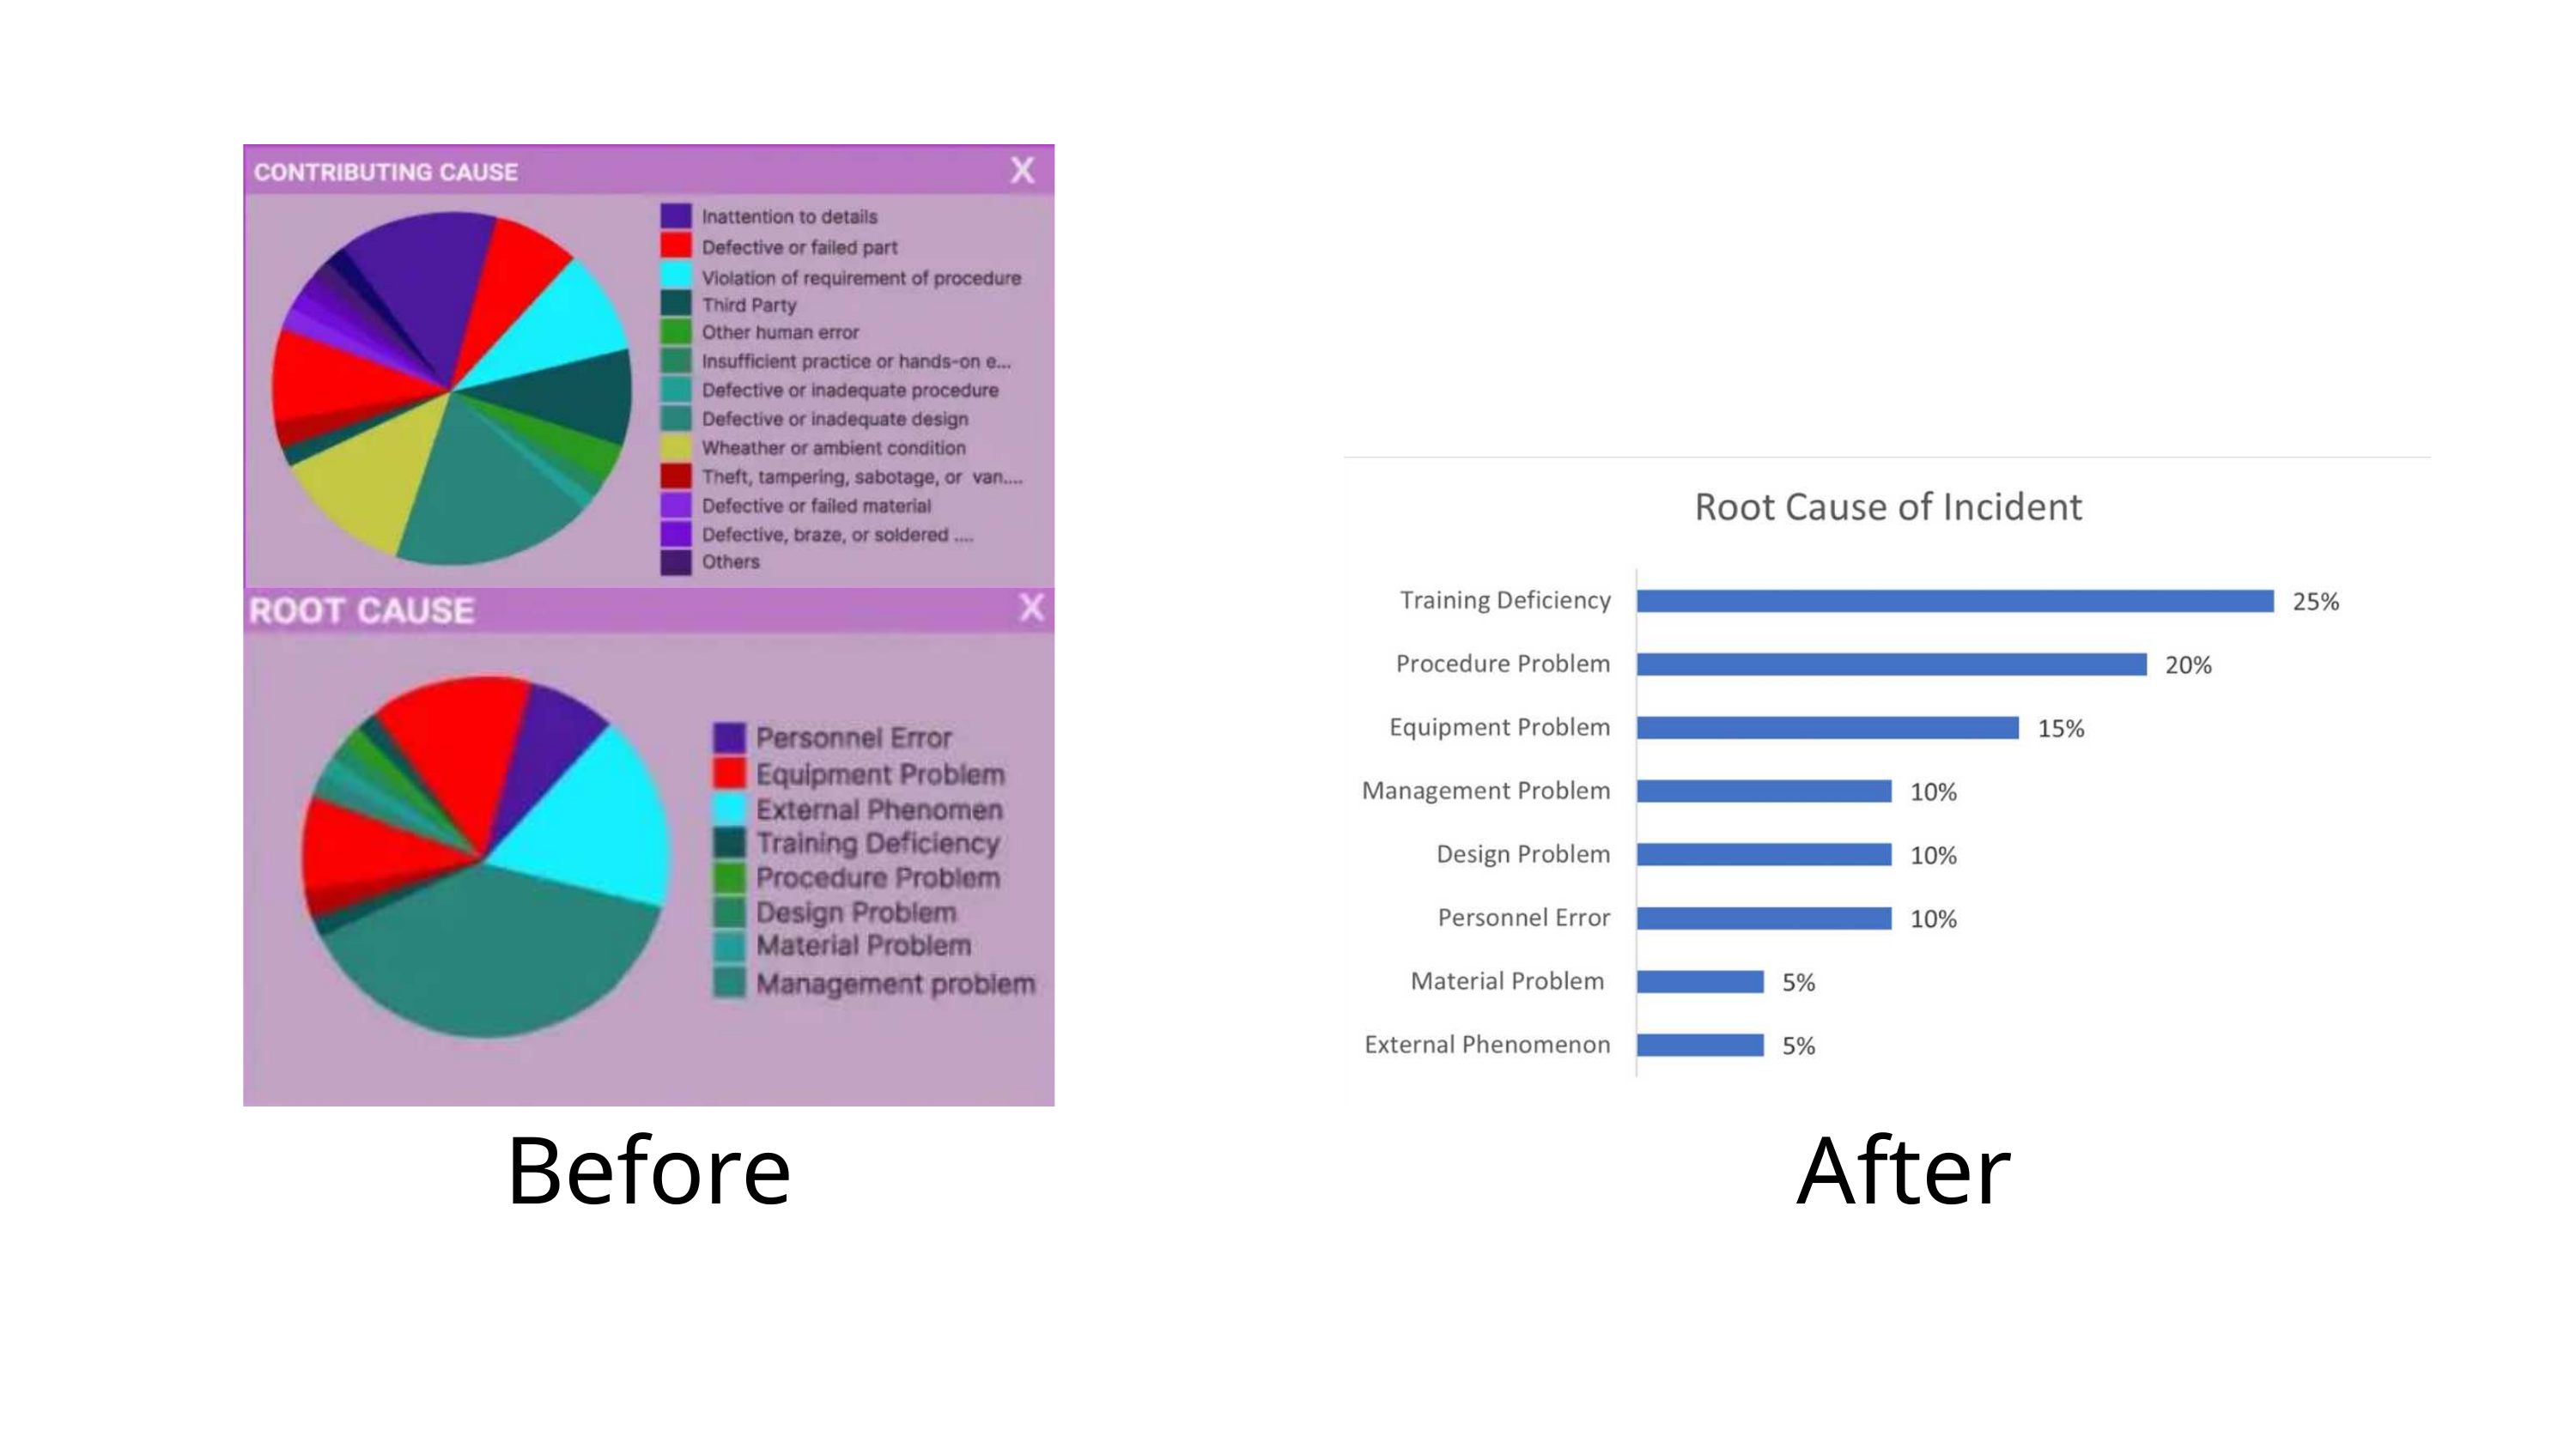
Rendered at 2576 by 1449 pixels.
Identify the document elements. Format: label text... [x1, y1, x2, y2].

text_box [243, 144, 1055, 588]
text_box After [1795, 1092, 2014, 1223]
text_box [1343, 457, 2432, 1106]
text_box [243, 588, 1055, 1106]
text_box Before [501, 1092, 798, 1223]
